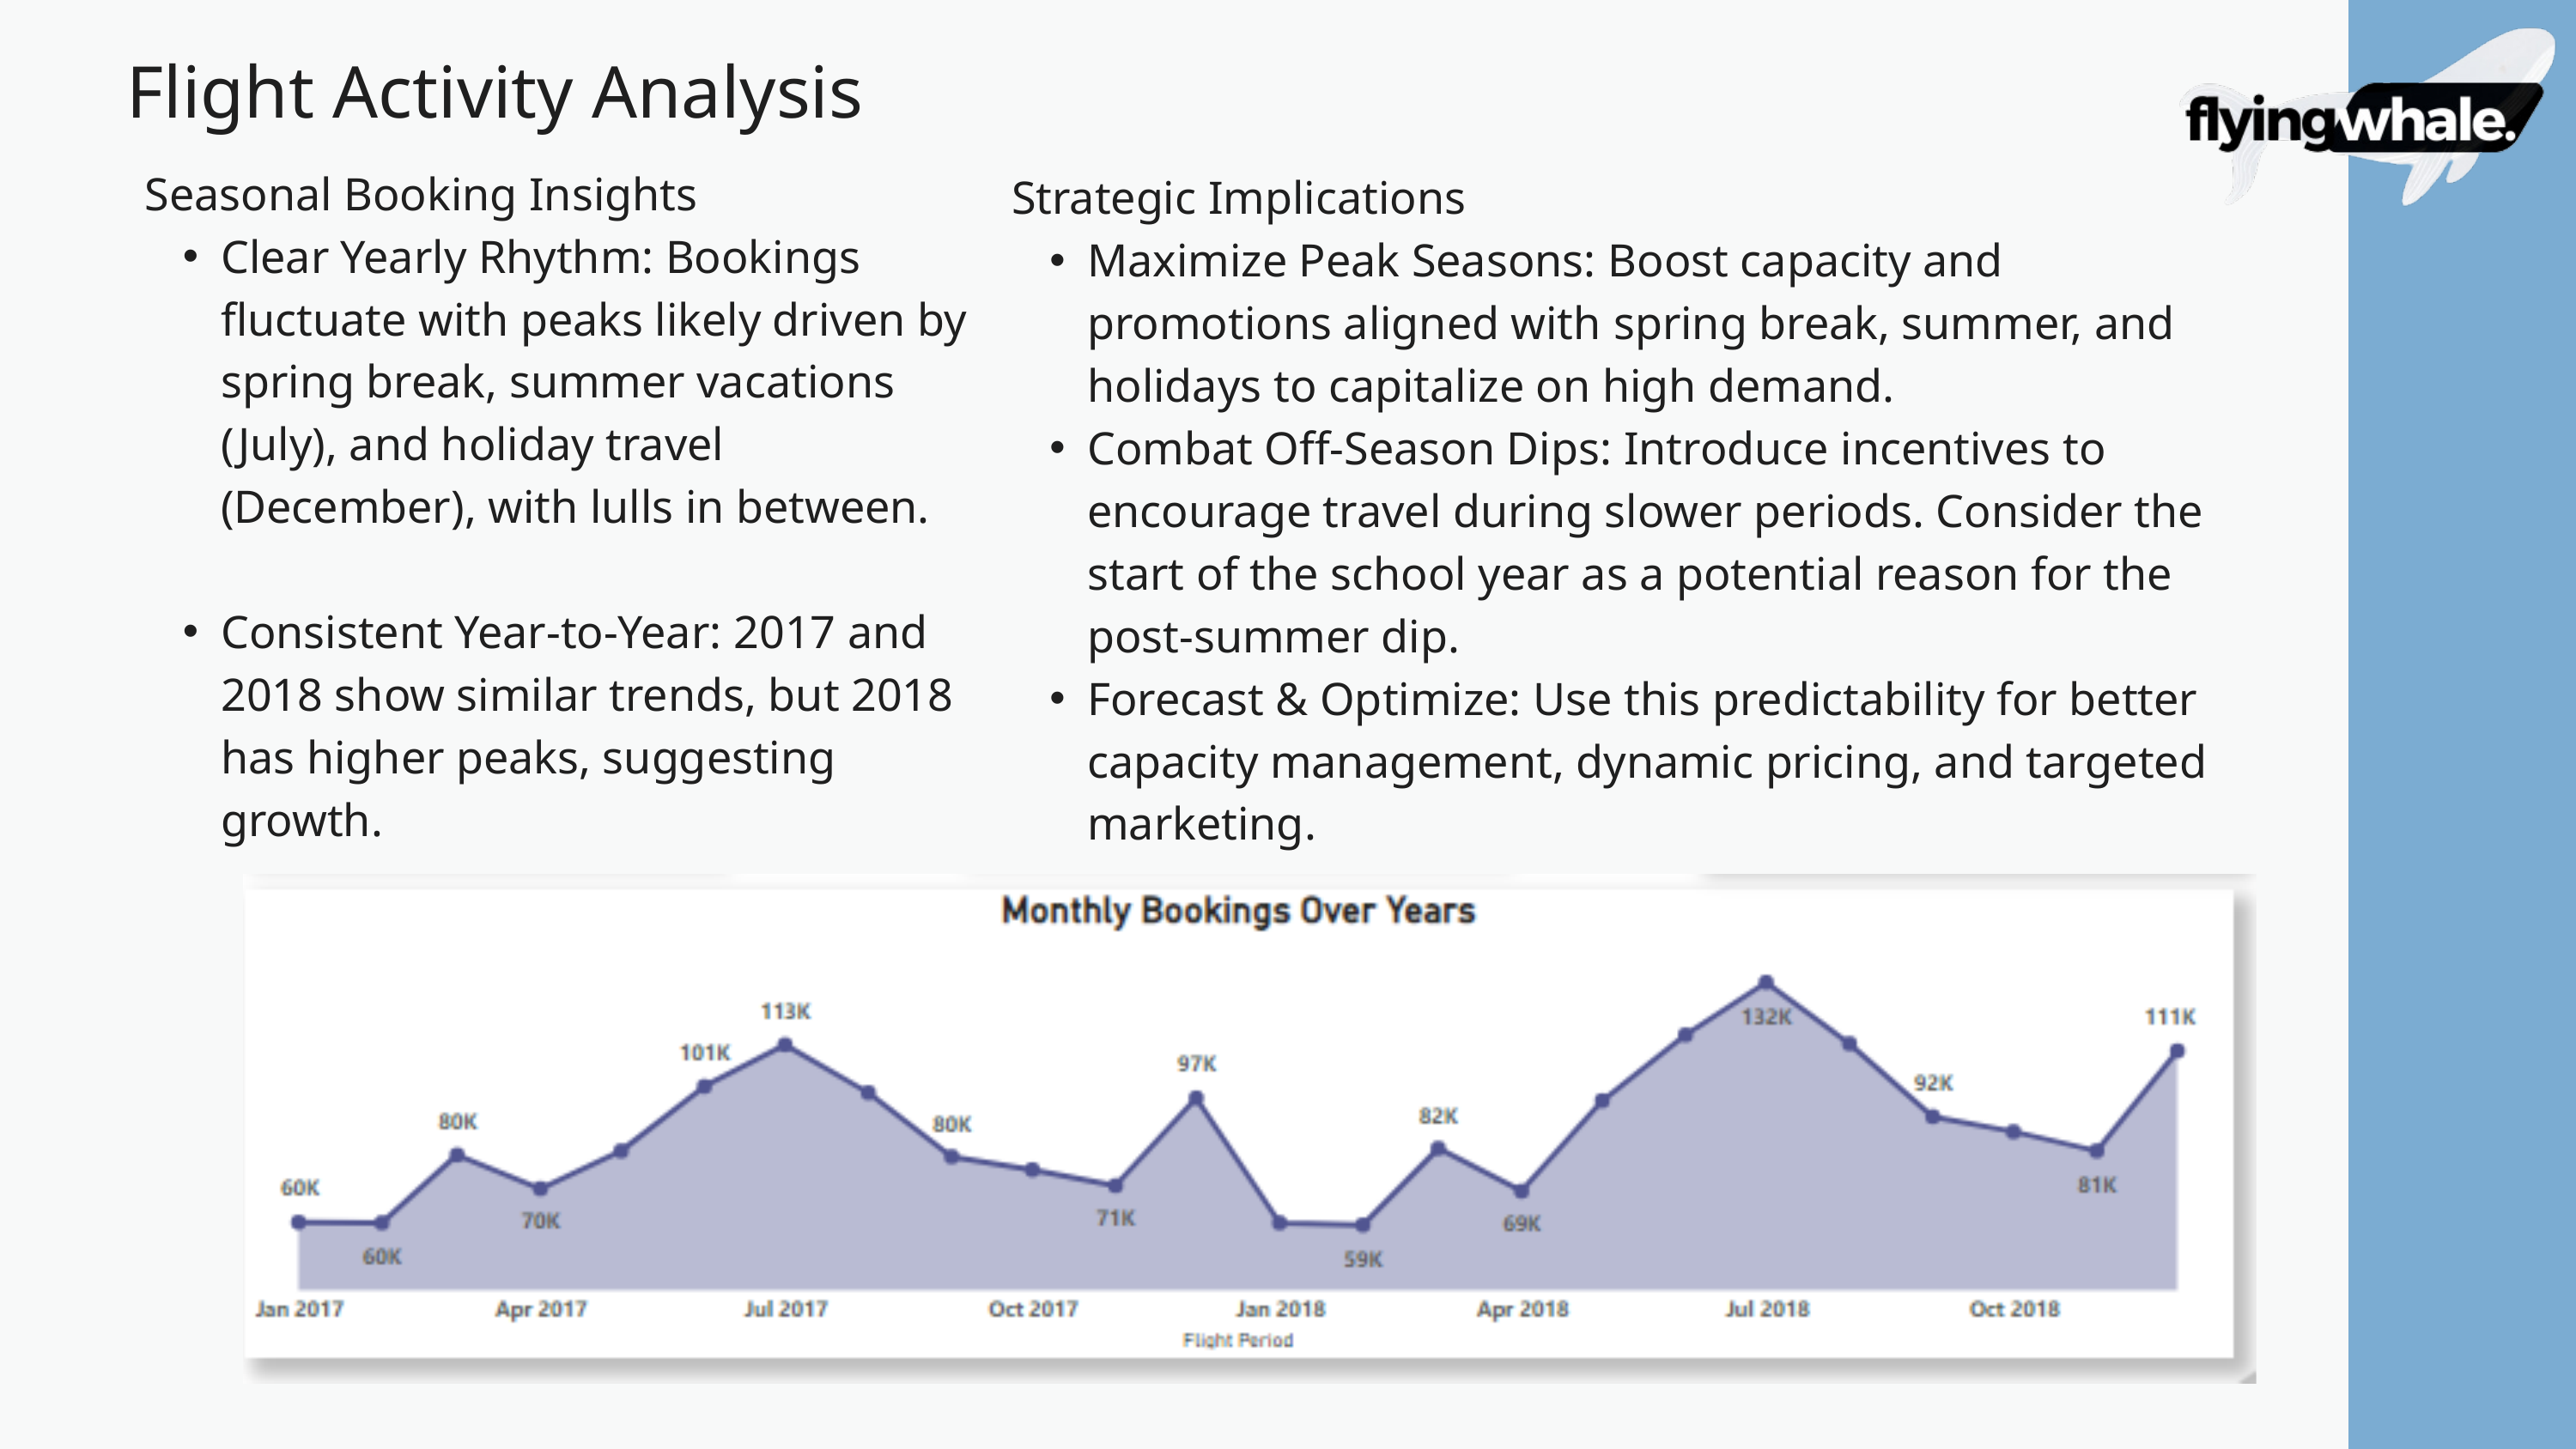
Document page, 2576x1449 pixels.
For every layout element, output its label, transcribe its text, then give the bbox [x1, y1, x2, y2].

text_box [1482, 706, 2576, 1449]
text_box [2169, 0, 2576, 218]
text_box Flight Activity Analysis [20, 32, 970, 132]
text_box [243, 874, 1476, 1384]
text_box Strategic Implications Maximize Peak Seasons: Boost capacity and promotions aligned with spring break, summer, and holidays to capitalize on high demand. Combat Off-Season Dips: Introduce incentives to encourage travel during slower periods. Consider the start of the school year as a potential reason for the post-summer dip. Forecast & Optimize: Use this predictability for better capacity management, dynamic pricing, and targeted marketing. [1012, 161, 2257, 850]
text_box Seasonal Booking Insights Clear Yearly Rhythm: Bookings fluctuate with peaks likely driven by spring break, summer vacations (July), and holiday travel (December), with lulls in between. Consistent Year-to-Year: 2017 and 2018 show similar trends, but 2018 has higher peaks, suggesting growth. [144, 156, 970, 846]
